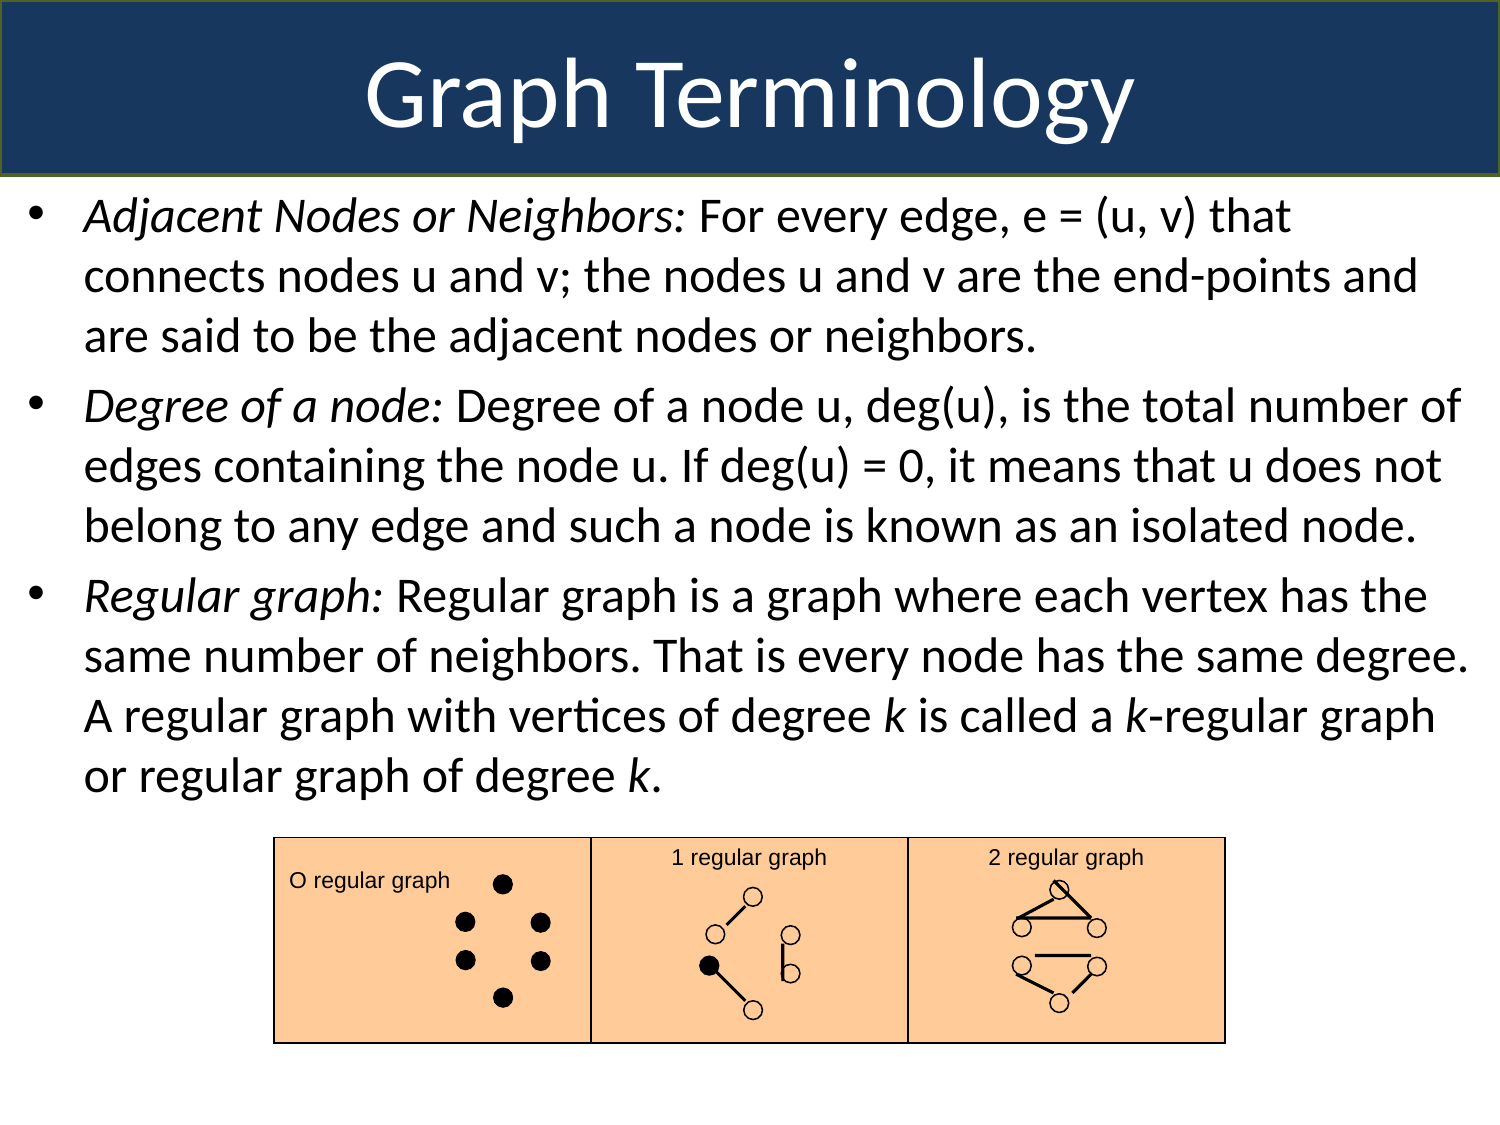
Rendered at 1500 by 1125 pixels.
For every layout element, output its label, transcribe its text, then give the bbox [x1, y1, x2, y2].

text_box Graph Terminology [0, 0, 1500, 177]
table_header 1 regular graph [592, 838, 907, 1042]
text_box Adjacent Nodes or Neighbors: For every edge, e = (u, v) that connects nodes u and v; the nodes u and v are the end-points and are said to be the adjacent nodes or neighbors. Degree of a node: Degree of a node u, deg(u), is the total number of edges containing the node u. If deg(u) = 0, it means that u does not belong to any edge and such a node is known as an isolated node. Regular graph: Regular graph is a graph where each vertex has the same number of neighbors. That is every node has the same degree. A regular graph with vertices of degree k is called a k‑regular graph or regular graph of degree k. [12, 174, 1488, 588]
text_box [1012, 880, 1107, 1013]
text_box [705, 887, 801, 1020]
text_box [455, 874, 551, 1008]
table_header 2 regular graph [909, 838, 1224, 1042]
table_header O regular graph [275, 838, 590, 1042]
